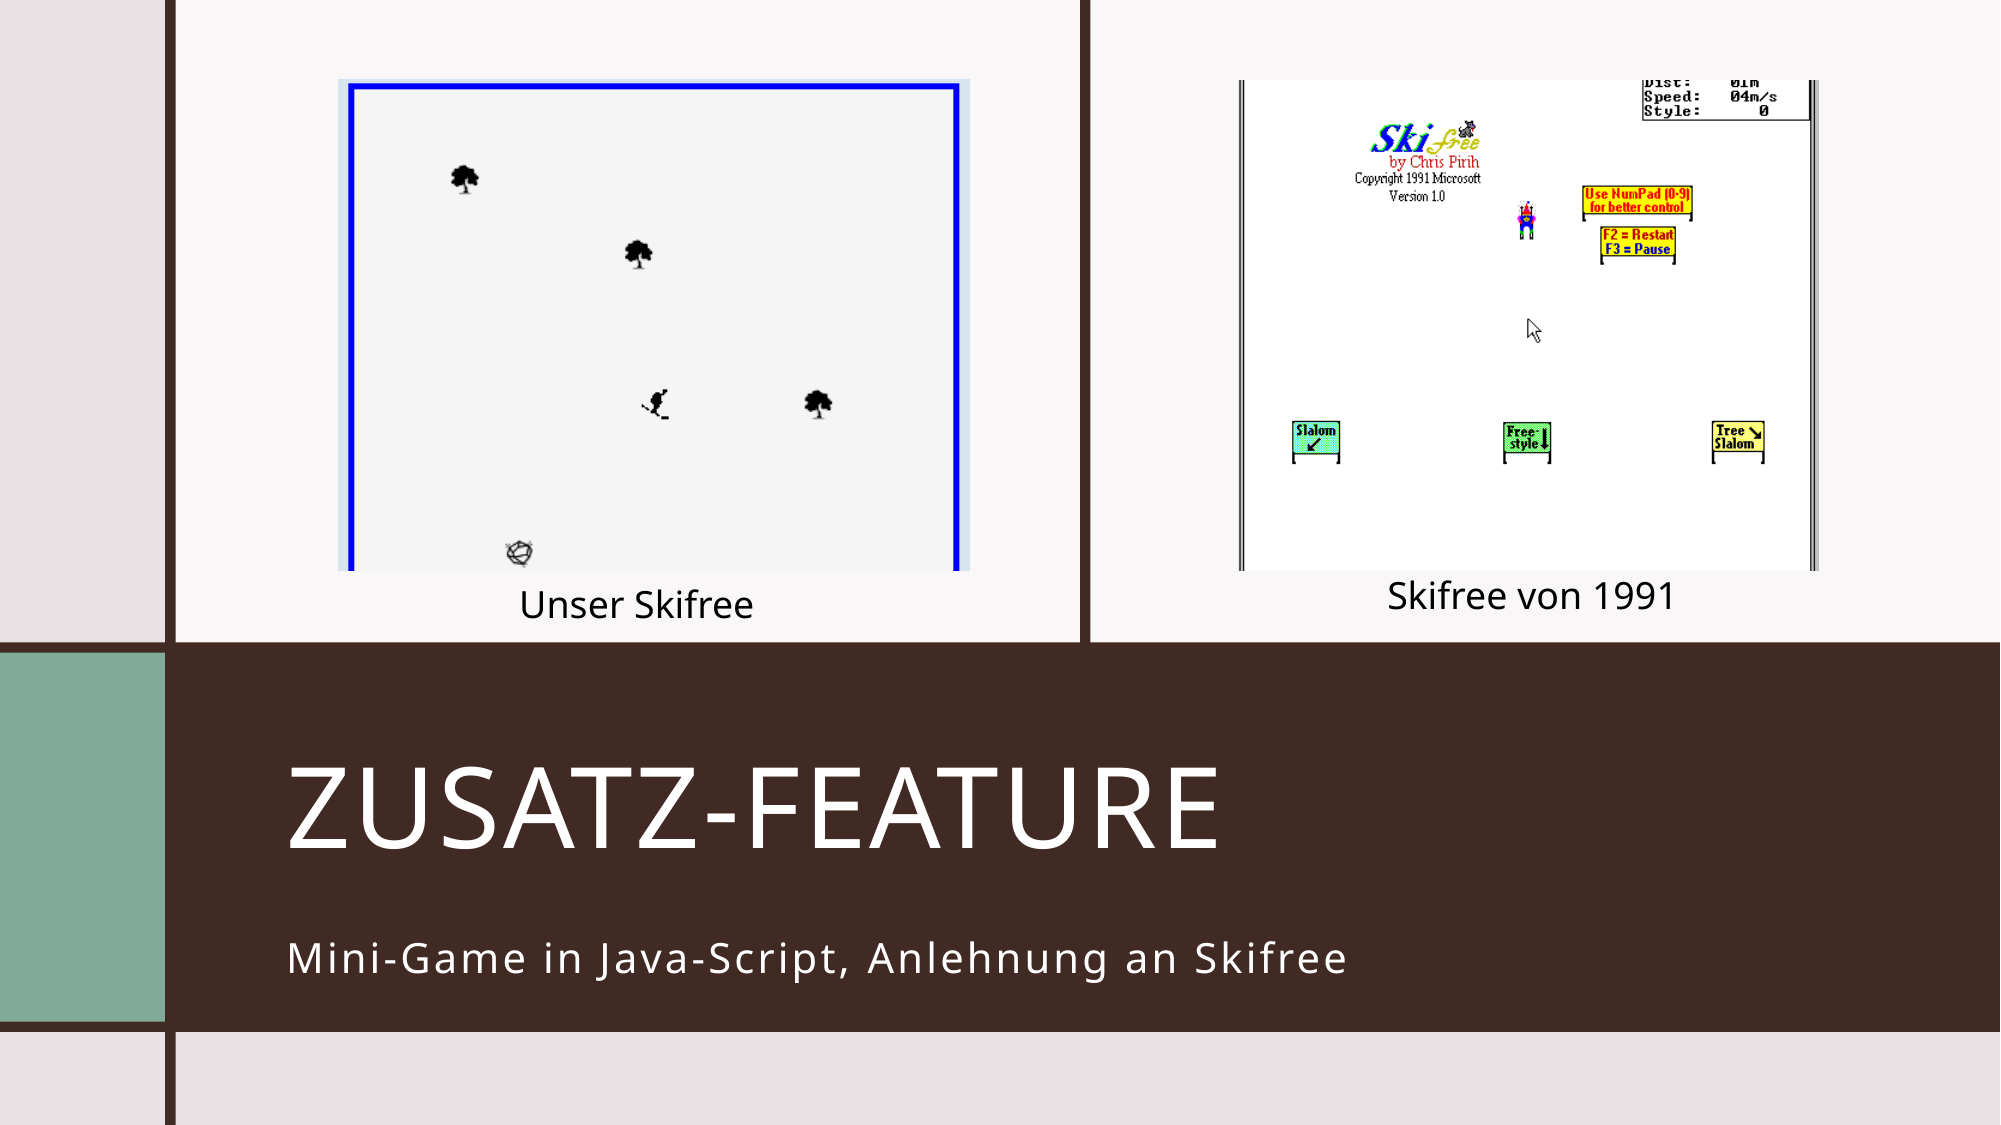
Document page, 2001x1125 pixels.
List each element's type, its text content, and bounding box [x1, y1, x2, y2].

text_box [177, 1033, 2000, 1125]
text_box [164, 0, 177, 1125]
text_box [177, 0, 1079, 641]
text_box Skifree von 1991 [1372, 571, 1725, 625]
text_box [177, 641, 2000, 1033]
title Zusatz-Feature [268, 681, 1775, 887]
text_box [0, 1023, 164, 1033]
list Mini-Game in Java-Script, Anlehnung an Skifree [268, 889, 1775, 998]
text_box Unser Skifree [504, 573, 804, 634]
text_box [0, 652, 164, 1023]
text_box [1079, 0, 1091, 646]
picture [1238, 80, 1820, 571]
text_box [0, 1033, 164, 1125]
picture [338, 79, 970, 571]
text_box [0, 0, 164, 641]
text_box [1091, 0, 2000, 641]
text_box [0, 641, 164, 652]
